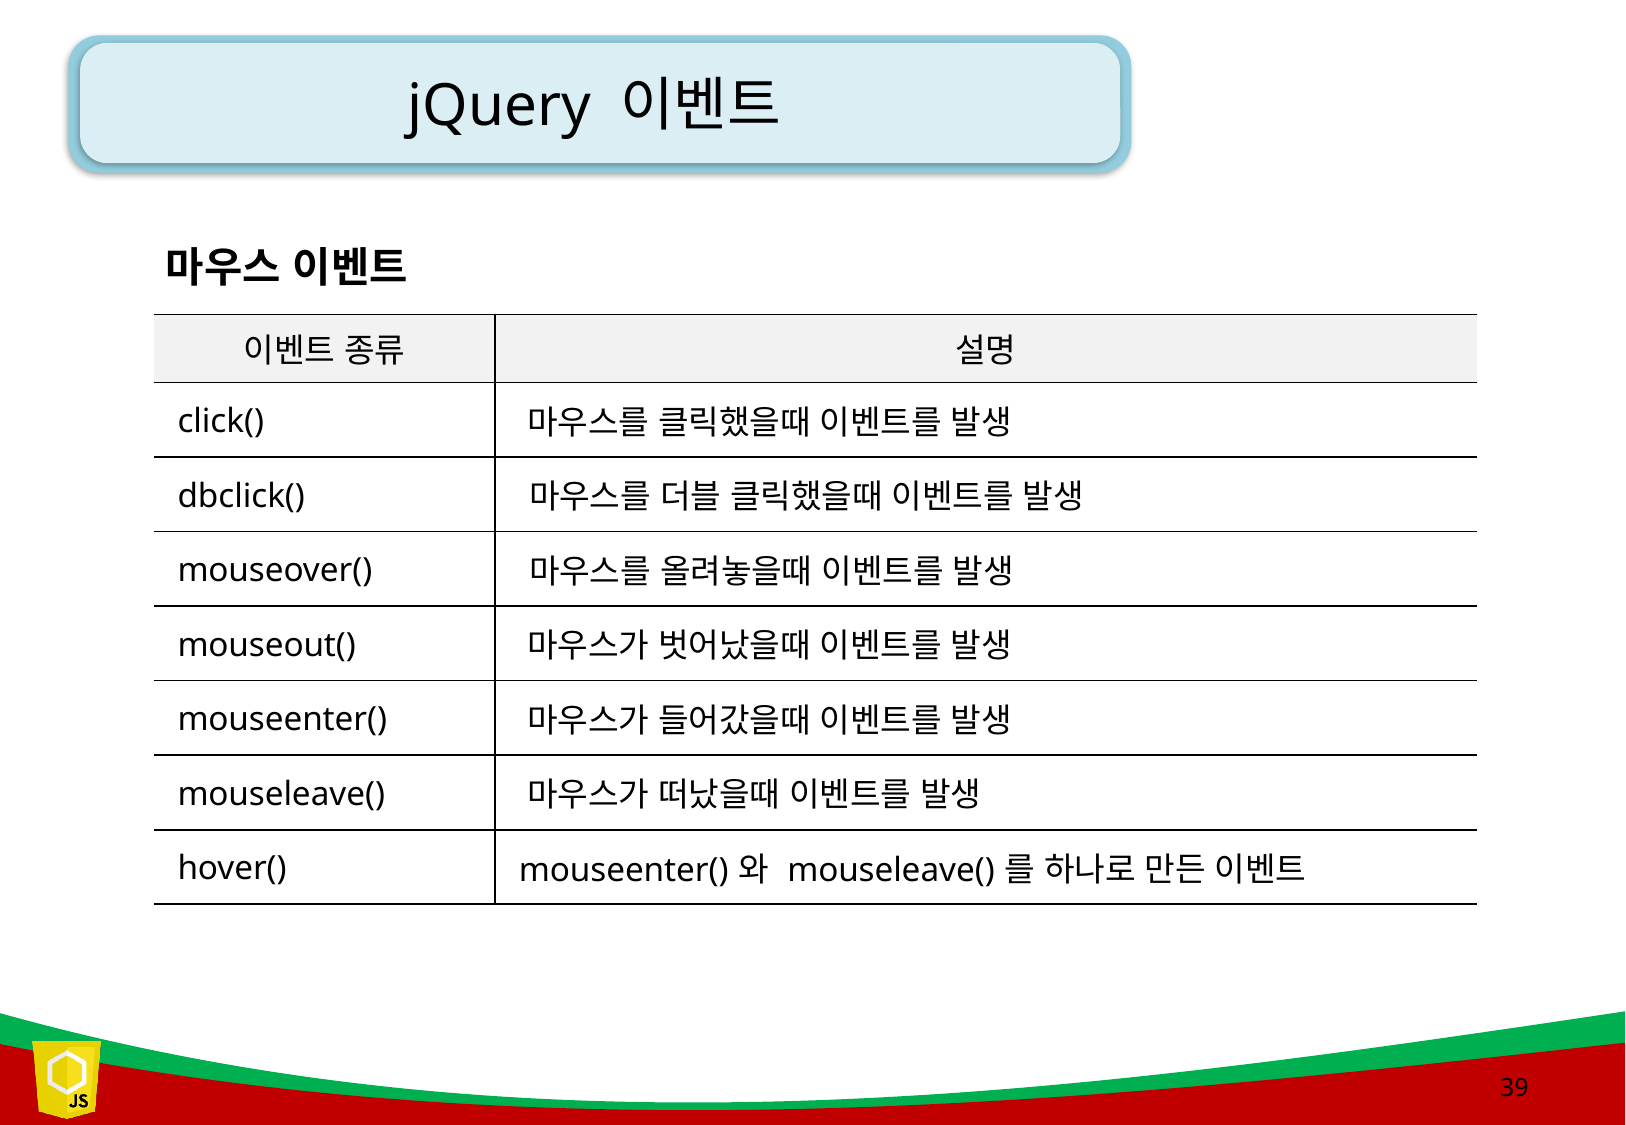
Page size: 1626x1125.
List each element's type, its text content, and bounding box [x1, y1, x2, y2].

table_cell hover() [154, 831, 494, 903]
table_cell 마우스가 들어갔을때 이벤트를 발생 [496, 681, 1477, 754]
table_cell 마우스를 더블 클릭했을때 이벤트를 발생 [496, 458, 1477, 531]
table_cell 마우스를 올려놓을때 이벤트를 발생 [496, 532, 1477, 605]
table_cell click() [154, 383, 494, 456]
text_box 마우스 이벤트 [150, 208, 963, 298]
table_cell mouseout() [154, 607, 494, 680]
picture [32, 1041, 101, 1119]
table_cell mouseenter() [154, 681, 494, 754]
table_cell dbclick() [154, 458, 494, 531]
table_cell mouseleave() [154, 756, 494, 829]
title jQuery 이벤트 [68, 32, 1121, 173]
table_cell mouseover() [154, 532, 494, 605]
table_cell 마우스가 벗어났을때 이벤트를 발생 [496, 607, 1477, 680]
table_cell mouseenter()와 mouseleave()를 하나로 만든 이벤트 [496, 831, 1477, 903]
table_header 설명 [496, 315, 1477, 382]
table_cell 마우스가 떠났을때 이벤트를 발생 [496, 756, 1477, 829]
slide_number 39 [1452, 1058, 1544, 1119]
table_header 이벤트 종류 [154, 315, 494, 382]
table_cell 마우스를 클릭했을때 이벤트를 발생 [496, 383, 1477, 456]
